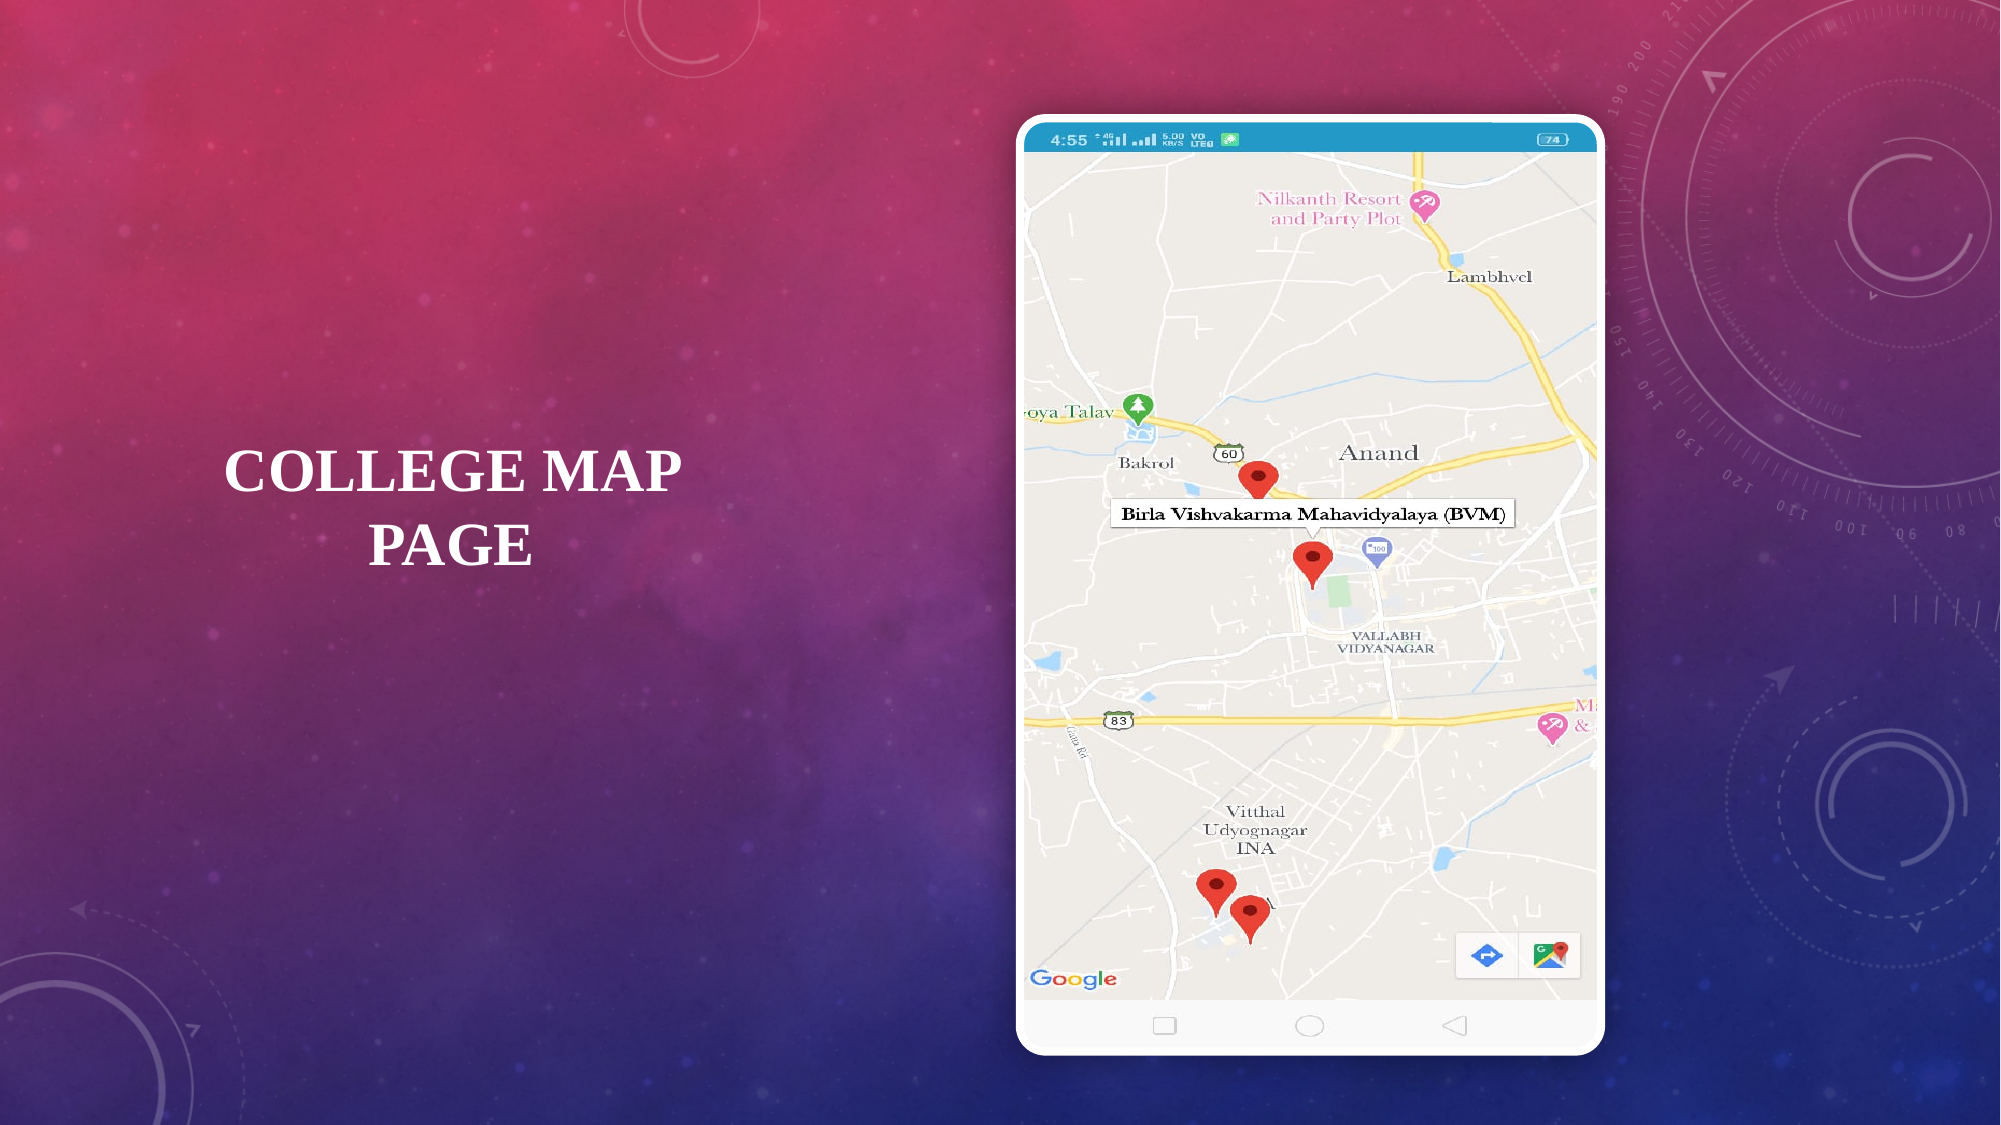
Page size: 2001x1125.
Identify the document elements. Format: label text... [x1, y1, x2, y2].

title College Map page [125, 421, 779, 661]
picture [0, 0, 2001, 1125]
